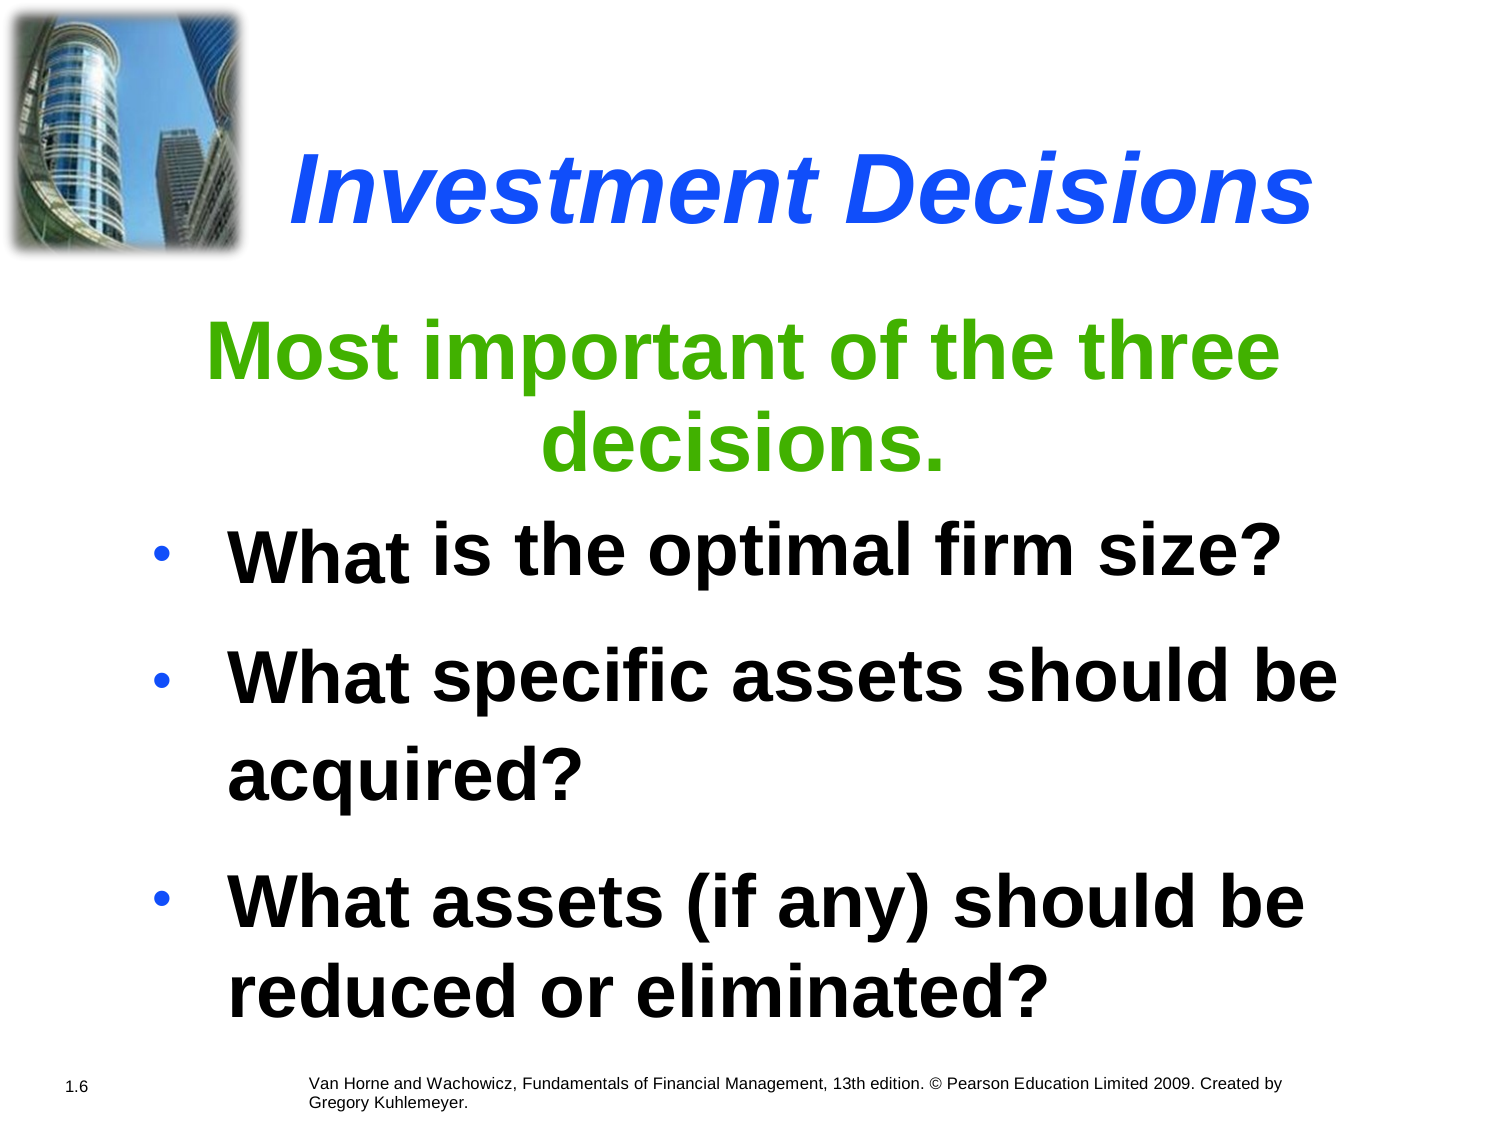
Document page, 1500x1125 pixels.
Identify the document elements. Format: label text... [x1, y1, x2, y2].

text_box • [150, 651, 183, 712]
text_box acquired? What assets (if any) should be reduced or eliminated? Van Horne and Wachowicz, Fundamentals of Financial Management, 13th edition. © Pearson Education Limited 2009. Created by Gregory Kuhlemeyer. [225, 736, 1443, 1100]
text_box • [150, 868, 183, 930]
text_box Most [203, 308, 414, 396]
text_box [0, 0, 254, 266]
text_box 1.6 [62, 1077, 93, 1098]
text_box important of the three decisions. is the optimal firm size? specific assets should be [419, 308, 1352, 726]
text_box Investment Decisions [287, 139, 1334, 244]
text_box What What [225, 519, 424, 726]
text_box • [150, 524, 183, 585]
